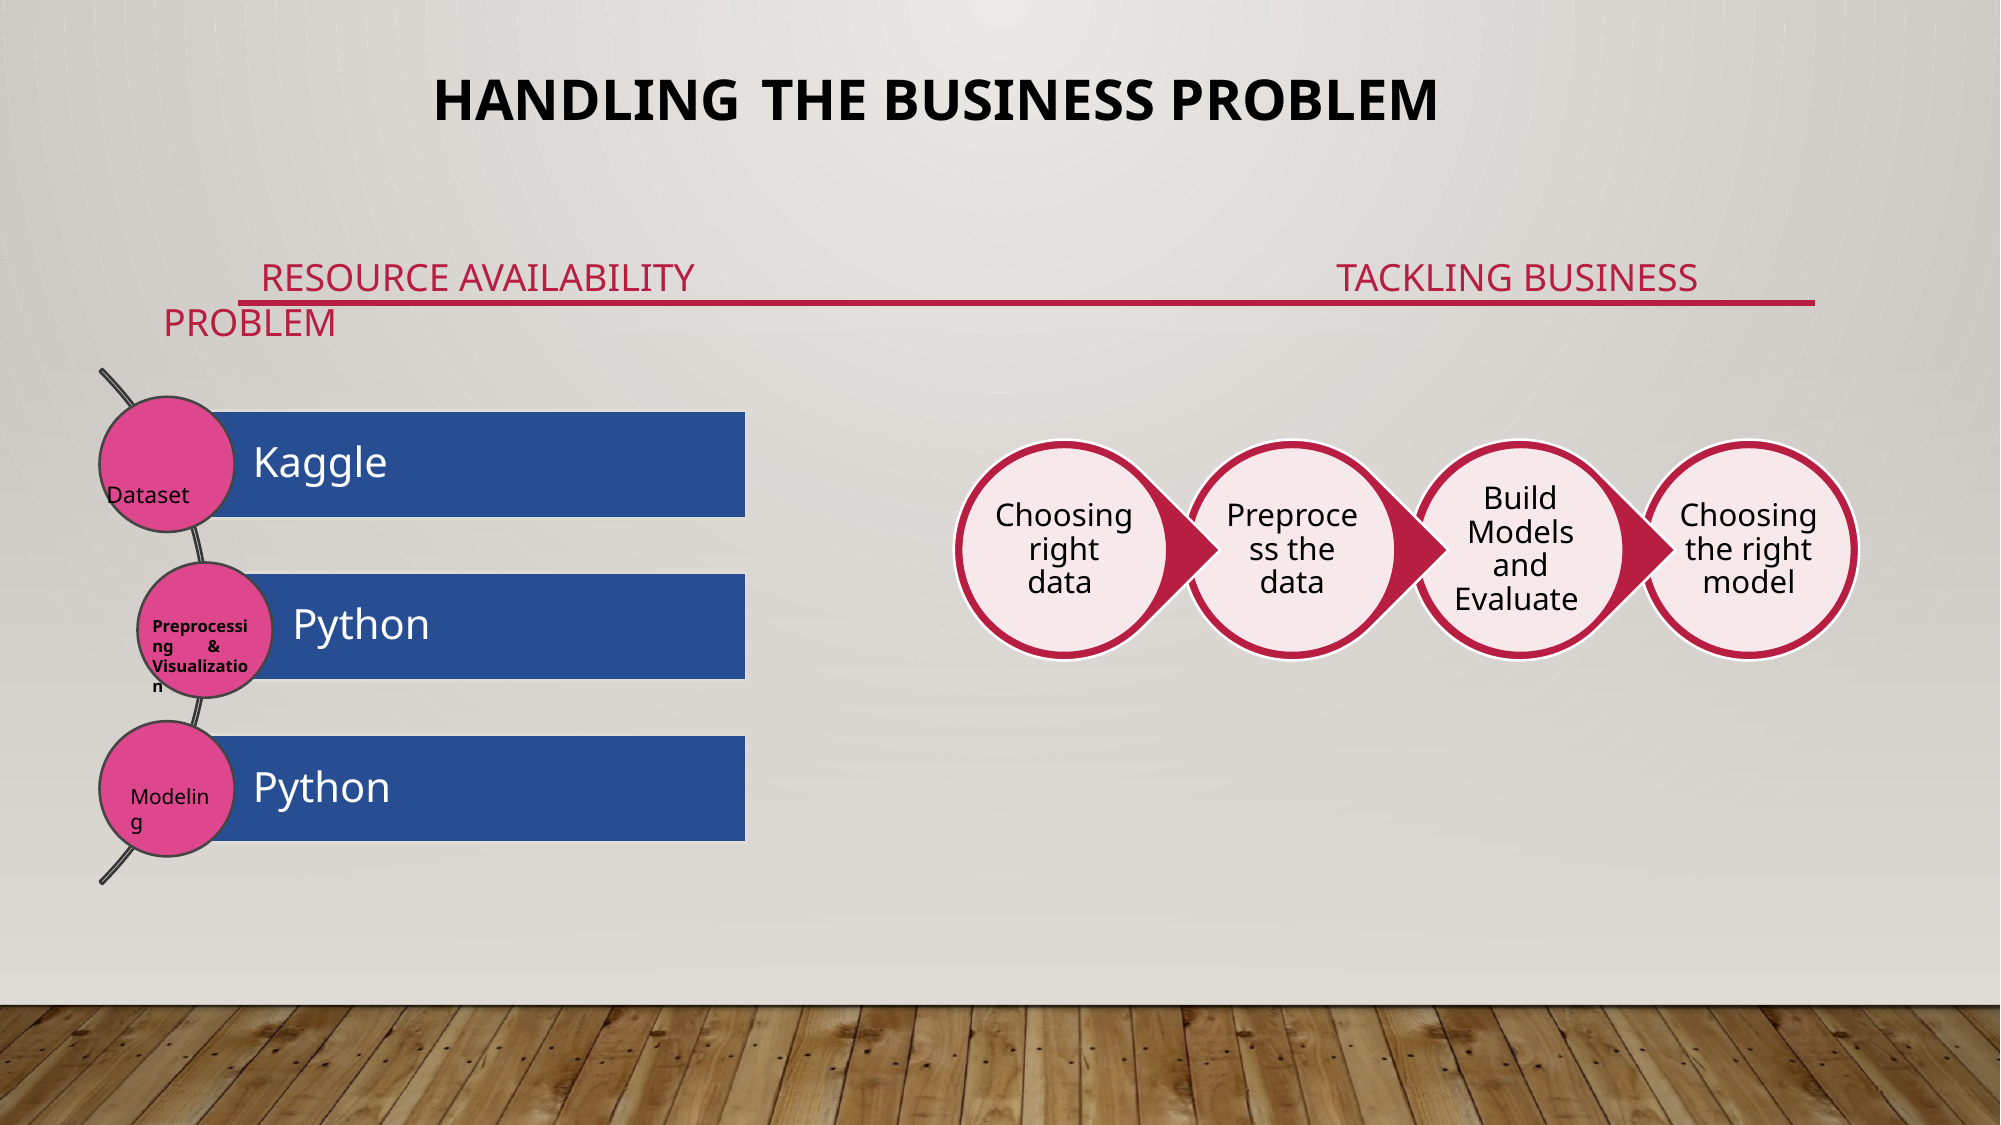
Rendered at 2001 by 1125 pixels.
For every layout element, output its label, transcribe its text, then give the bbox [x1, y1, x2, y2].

picture [0, 1005, 2000, 1125]
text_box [91, 356, 754, 898]
text_box RESOURCE AVAILABILITY TACKLING BUSINESS PROBLEM [148, 246, 1872, 352]
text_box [882, 355, 1885, 744]
title HANDLING THE BUSINESS PROBLEM [223, 47, 1650, 205]
